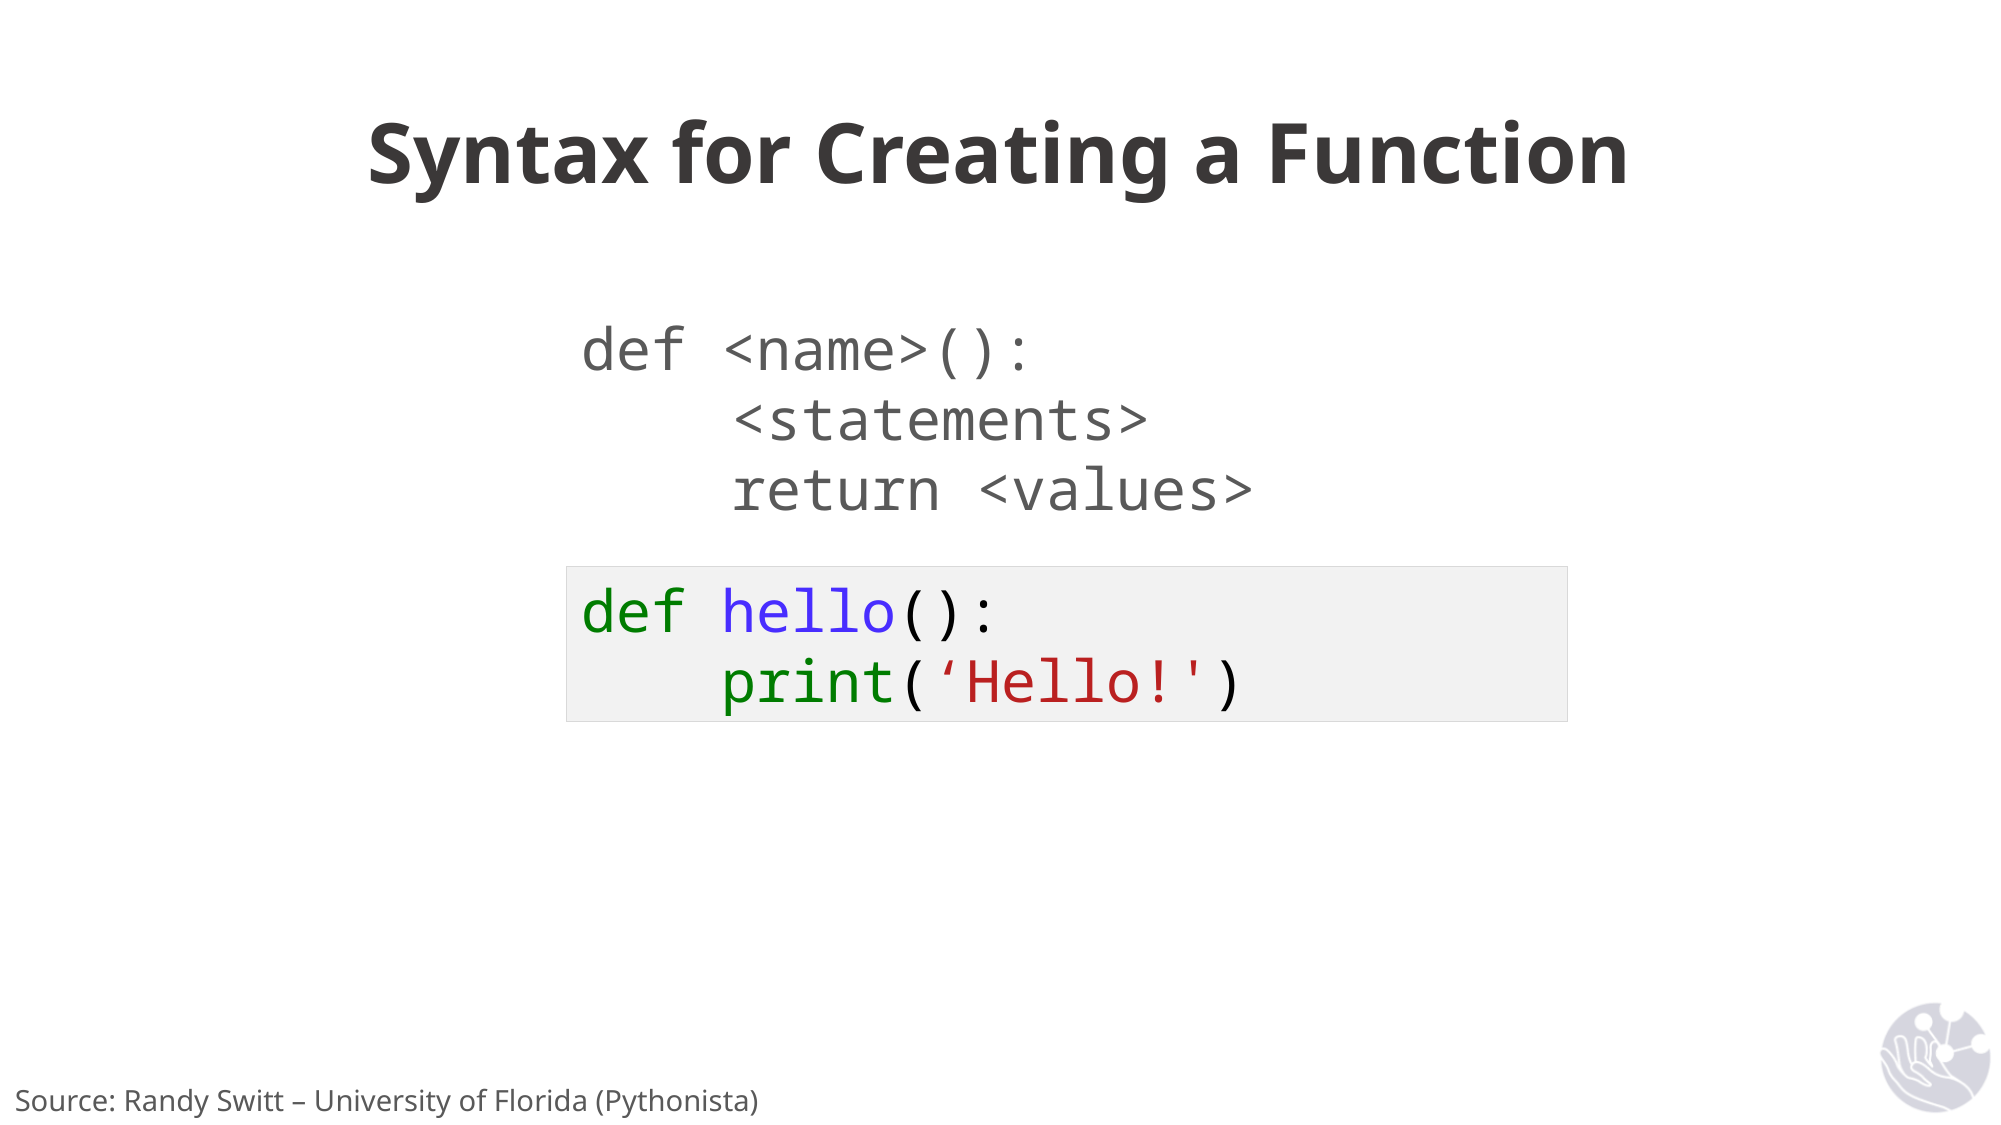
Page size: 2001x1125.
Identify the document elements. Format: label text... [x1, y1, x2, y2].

picture [1866, 991, 1998, 1125]
title Syntax for Creating a Function [137, 92, 1863, 311]
text_box def <name>(): <statements> return <values> [566, 304, 1568, 530]
text_box Source: Randy Switt – University of Florida (Pythonista) [0, 1074, 1866, 1125]
text_box def hello(): print(‘Hello!') [566, 566, 1568, 722]
